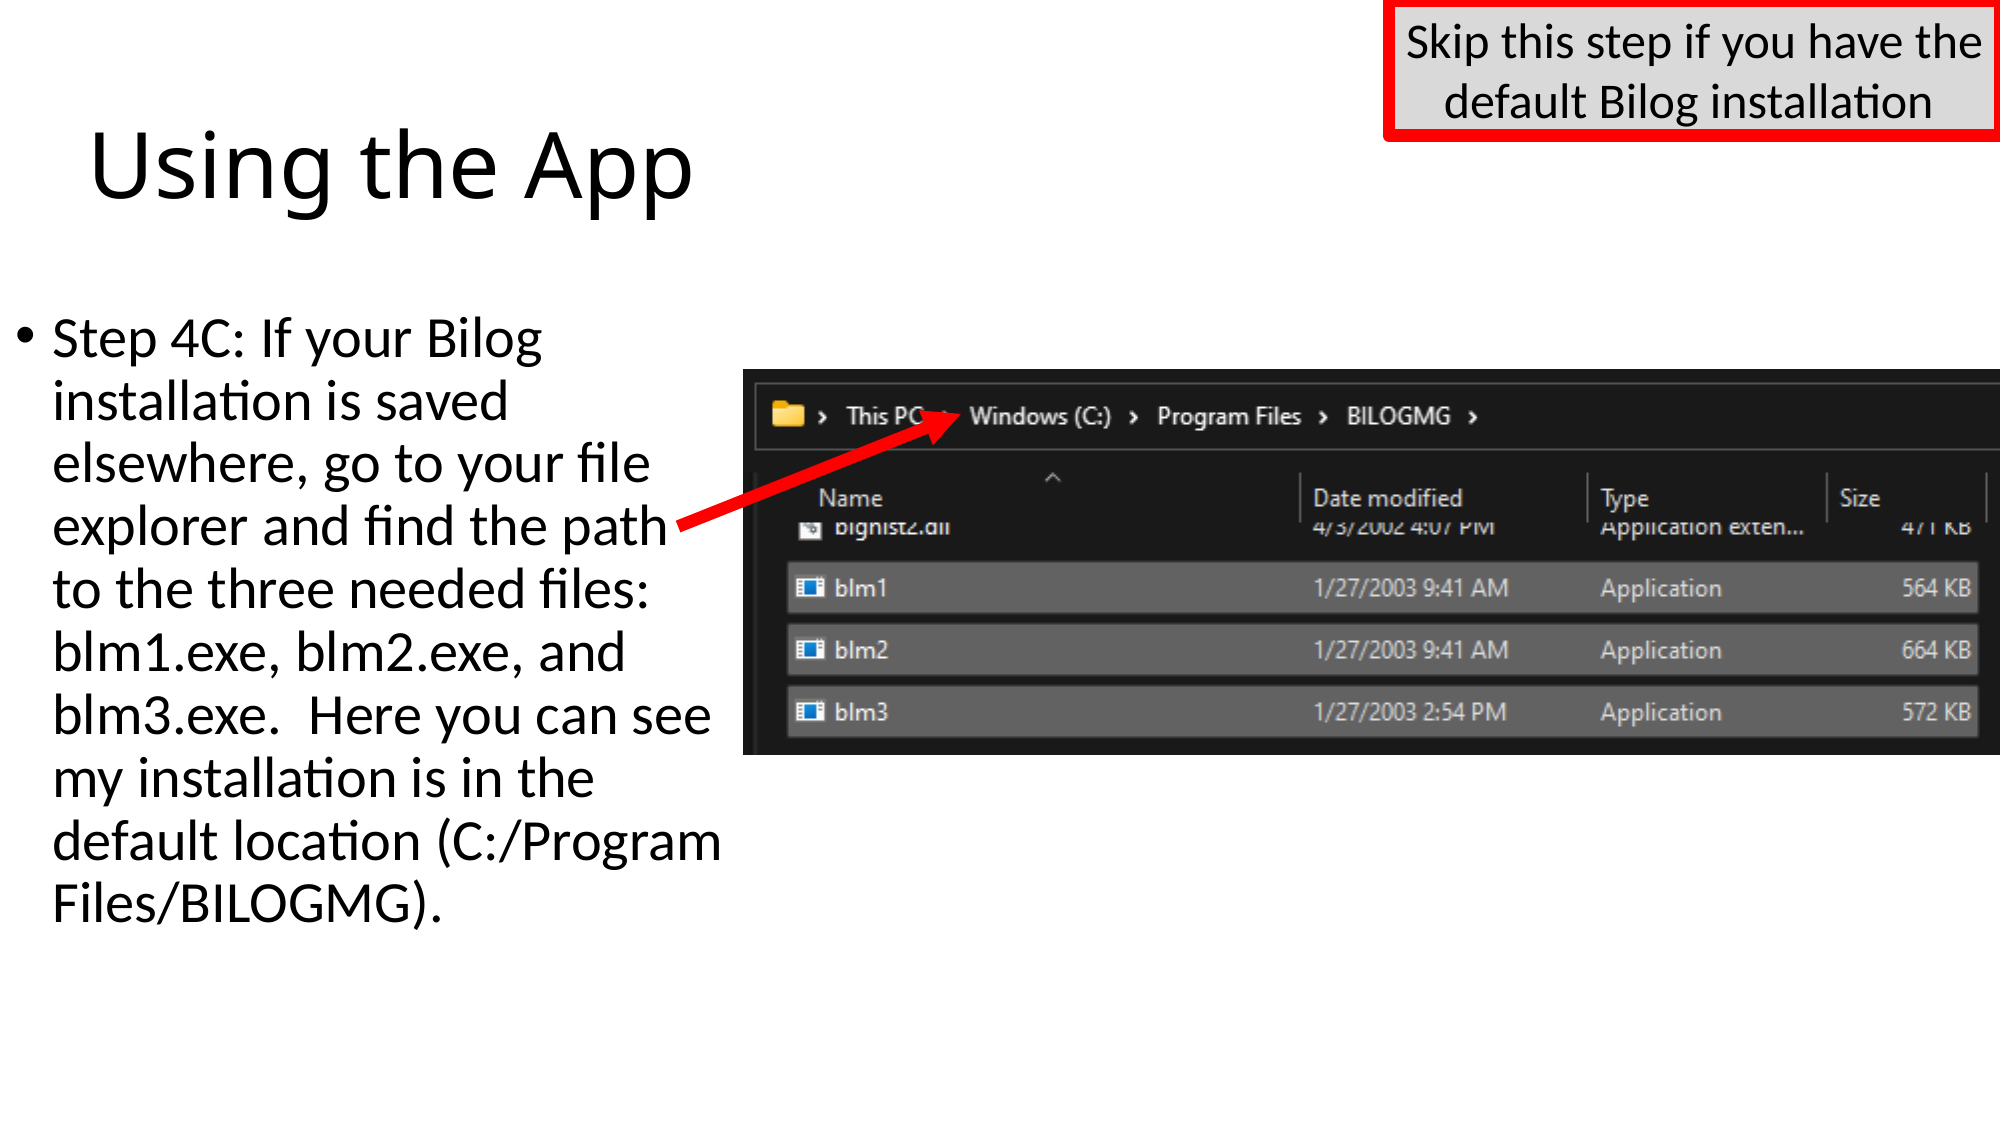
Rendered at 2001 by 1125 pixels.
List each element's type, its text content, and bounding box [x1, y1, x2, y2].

picture [743, 369, 2000, 755]
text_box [678, 413, 961, 527]
list Step 4C: If your Bilog installation is saved elsewhere, go to your file explorer and find the path to the three needed files: blm1.exe, blm2.exe, and blm3.exe. Here you can see my installation is in the default location (C:/Program Files/BILOGMG). [0, 299, 744, 1125]
text_box Skip this step if you have the default Bilog installation [1389, 1, 2000, 136]
title Using the App [72, 59, 1798, 278]
